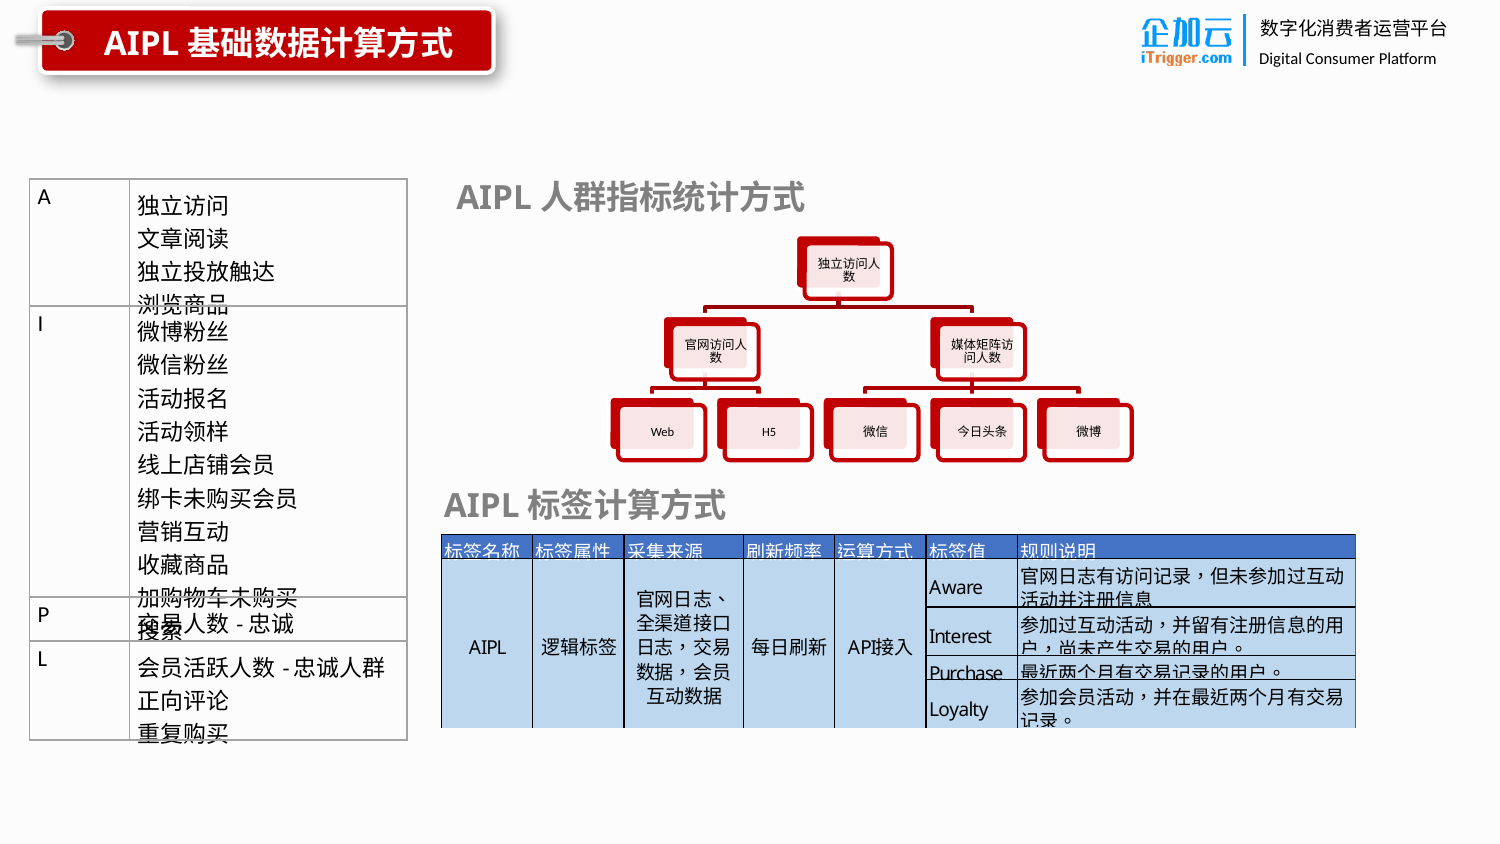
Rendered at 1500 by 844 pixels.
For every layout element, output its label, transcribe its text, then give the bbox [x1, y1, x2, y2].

picture [1128, 4, 1244, 76]
text_box AIPL基础数据计算方式 [76, 16, 481, 68]
table_header A [30, 180, 129, 305]
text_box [16, 36, 64, 45]
picture [440, 533, 1357, 730]
text_box [37, 6, 496, 75]
text_box AIPL标签计算方式 [429, 476, 602, 532]
table_cell P [30, 598, 129, 640]
table_header 独立访问 文章阅读 独立投放触达 浏览商品 [130, 180, 406, 305]
table_cell 会员活跃人数-忠诚人群 正向评论 重复购买 [130, 642, 406, 739]
table_cell L [30, 642, 129, 739]
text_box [608, 162, 1133, 532]
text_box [54, 30, 75, 51]
text_box AIPL人群指标统计方式 [441, 168, 602, 224]
table_cell 微博粉丝 微信粉丝 活动报名 活动领样 线上店铺会员 绑卡未购买会员 营销互动 收藏商品 加购物车未购买 搜索 [130, 307, 406, 596]
table_cell I [30, 307, 129, 596]
table_cell 交易人数-忠诚 [130, 598, 406, 640]
